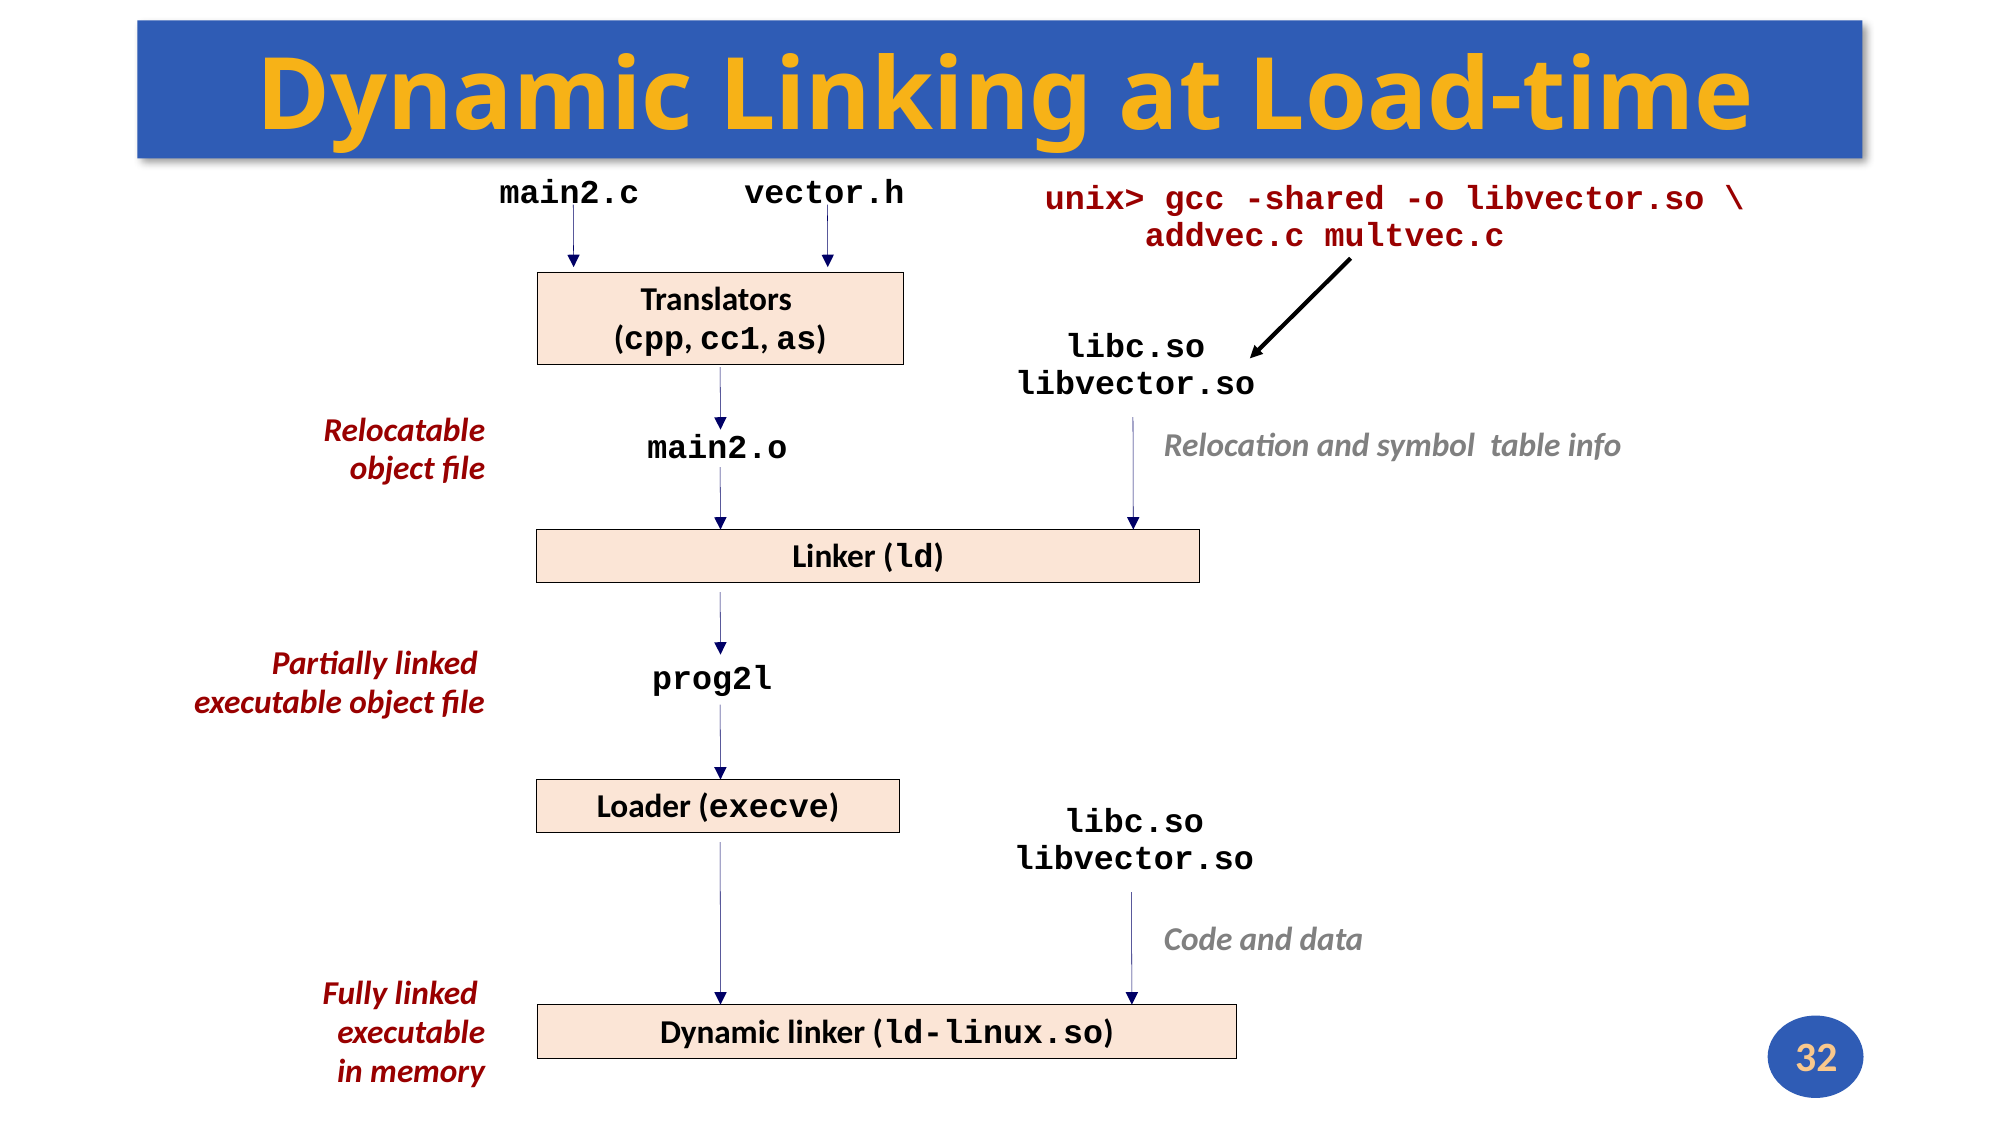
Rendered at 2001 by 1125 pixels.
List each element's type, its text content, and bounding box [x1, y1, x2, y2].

text_box unix> gcc -shared -o libvector.so \ addvec.c multvec.c [1030, 171, 1760, 263]
text_box Fully linked executable in memory [116, 965, 500, 1099]
text_box Loader (execve) [536, 779, 900, 833]
text_box Partially linked executable object file [0, 635, 500, 729]
slide_number 32 [1767, 1015, 1866, 1095]
text_box main2.c [484, 165, 655, 219]
text_box vector.h [729, 165, 920, 219]
text_box Translators (cpp, cc1, as) [536, 271, 904, 365]
text_box Code and data [1149, 911, 1537, 967]
text_box Dynamic linker (ld-linux.so) [536, 1004, 1237, 1059]
text_box Relocation and symbol table info [1149, 417, 1721, 472]
text_box Linker (ld) [536, 529, 1200, 583]
text_box [1125, 892, 1139, 1005]
text_box [1127, 417, 1140, 530]
title Dynamic Linking at Load-time [141, 26, 1859, 155]
text_box [714, 592, 727, 655]
text_box [714, 704, 727, 779]
text_box main2.o [632, 421, 803, 475]
text_box Relocatable object file [199, 402, 500, 496]
text_box [567, 219, 580, 268]
text_box [714, 367, 727, 430]
text_box [714, 467, 727, 530]
text_box [1249, 258, 1351, 359]
text_box [821, 219, 834, 268]
text_box libc.so libvector.so [1000, 319, 1271, 410]
text_box [714, 842, 727, 1005]
text_box libc.so libvector.so [998, 794, 1269, 886]
text_box prog2l [637, 652, 787, 705]
